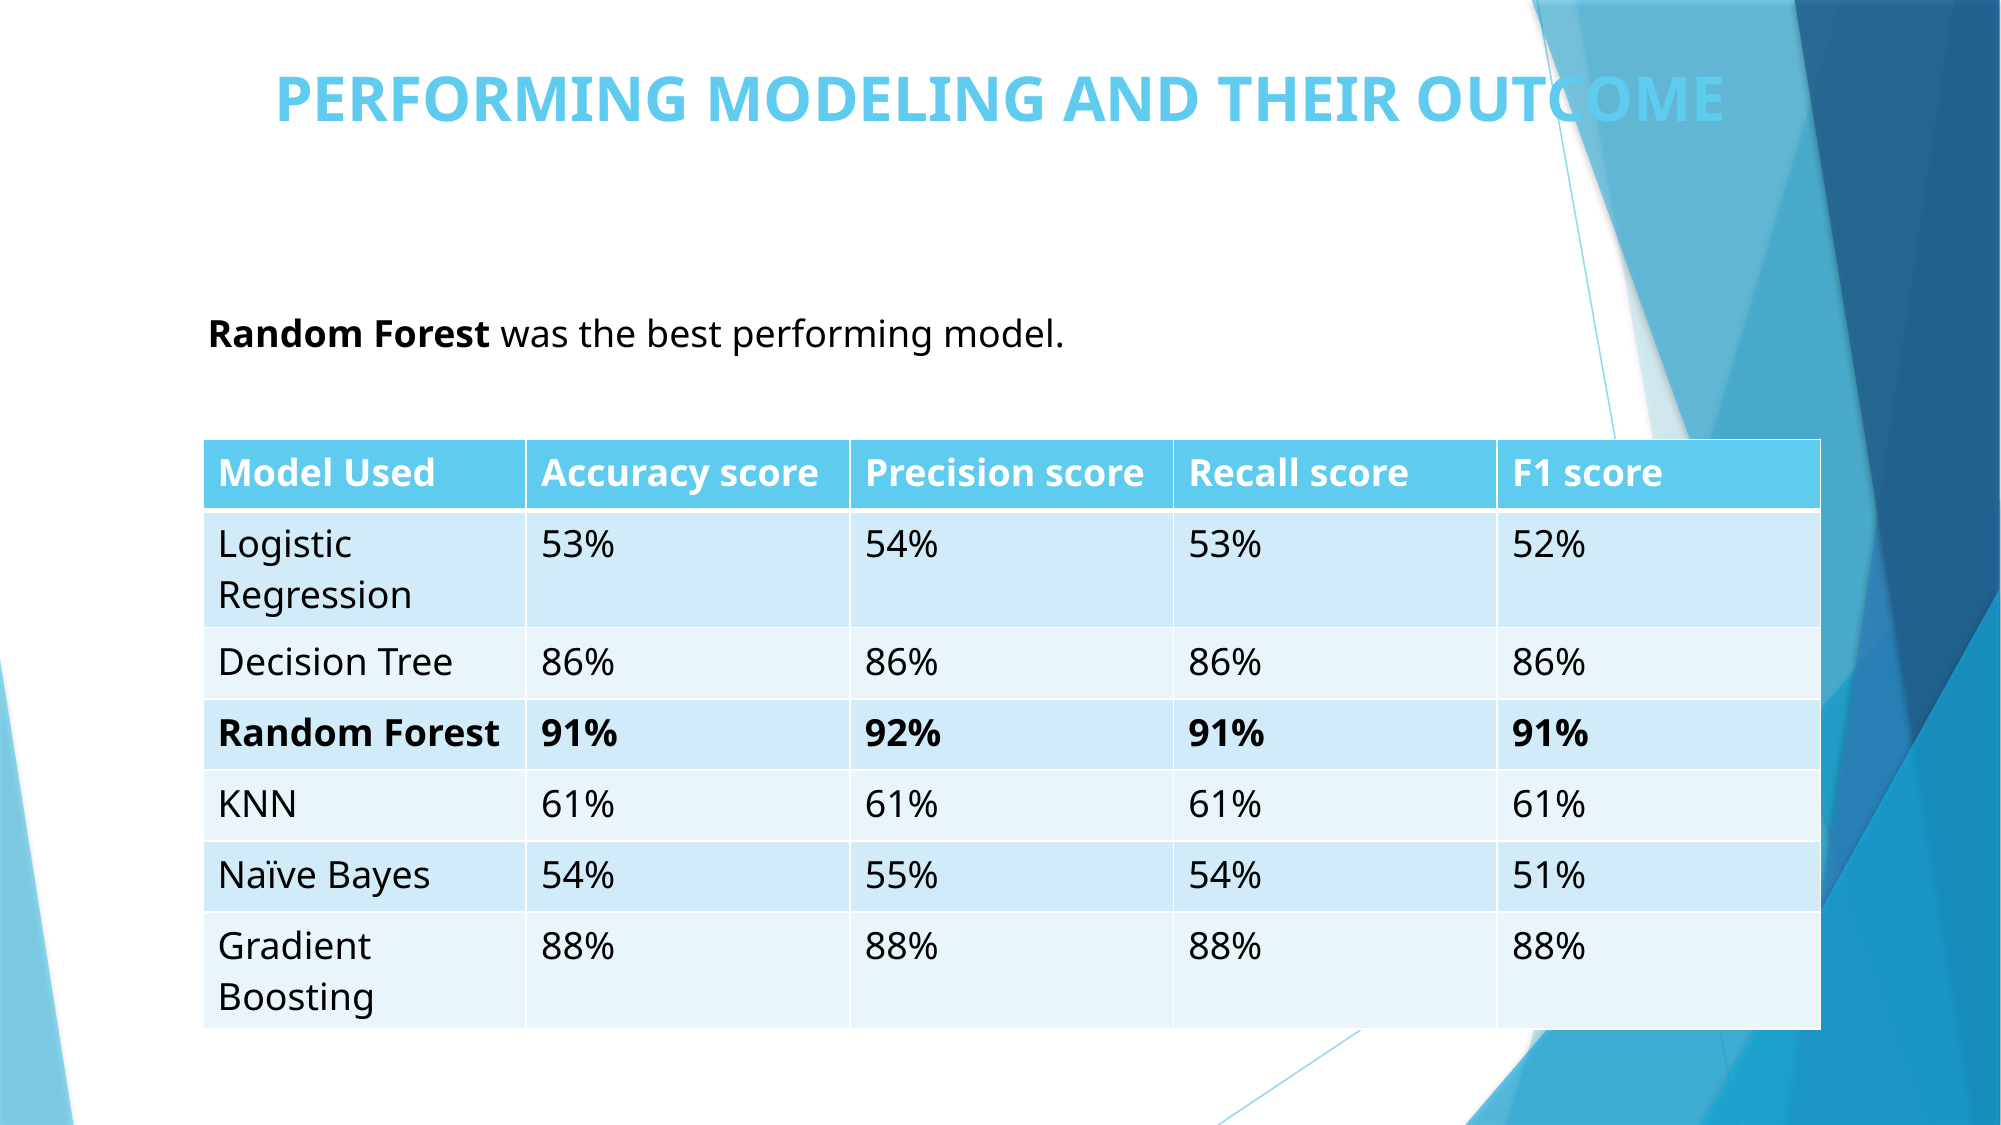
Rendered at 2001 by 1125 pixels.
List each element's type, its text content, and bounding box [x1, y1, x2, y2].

table_cell 53% [1174, 513, 1496, 627]
table_cell 61% [1174, 771, 1496, 840]
table_cell 54% [527, 842, 849, 911]
table_cell 54% [1174, 842, 1496, 911]
table_cell 92% [851, 700, 1173, 769]
table_header Model Used [204, 440, 525, 508]
table_cell KNN [204, 771, 525, 840]
table_header F1 score [1498, 440, 1820, 508]
table_cell 53% [527, 513, 849, 627]
table_cell 54% [851, 513, 1173, 627]
table_cell 86% [1498, 628, 1820, 698]
table_cell Gradient Boosting [204, 913, 525, 1028]
table_header Accuracy score [527, 440, 849, 508]
table_cell Naïve Bayes [204, 842, 525, 911]
table_cell 88% [1174, 913, 1496, 1028]
table_header Recall score [1174, 440, 1496, 508]
table_cell 86% [527, 628, 849, 698]
text_box Random Forest was the best performing model. [192, 302, 1191, 363]
table_cell 91% [1174, 700, 1496, 769]
table_cell 88% [1498, 913, 1820, 1028]
table_cell Random Forest [204, 700, 525, 769]
table_cell 61% [851, 771, 1173, 840]
table_cell 61% [1498, 771, 1820, 840]
table_cell 91% [527, 700, 849, 769]
table_cell 61% [527, 771, 849, 840]
title PERFORMING MODELING AND THEIR OUTCOME [137, 59, 1863, 144]
table_cell 88% [527, 913, 849, 1028]
table_cell Logistic Regression [204, 513, 525, 627]
table_cell 52% [1498, 513, 1820, 627]
table_cell 55% [851, 842, 1173, 911]
table_cell Decision Tree [204, 628, 525, 698]
table_cell 91% [1498, 700, 1820, 769]
table_cell 88% [851, 913, 1173, 1028]
table_cell 86% [851, 628, 1173, 698]
table_header Precision score [851, 440, 1173, 508]
table_cell 51% [1498, 842, 1820, 911]
table_cell 86% [1174, 628, 1496, 698]
